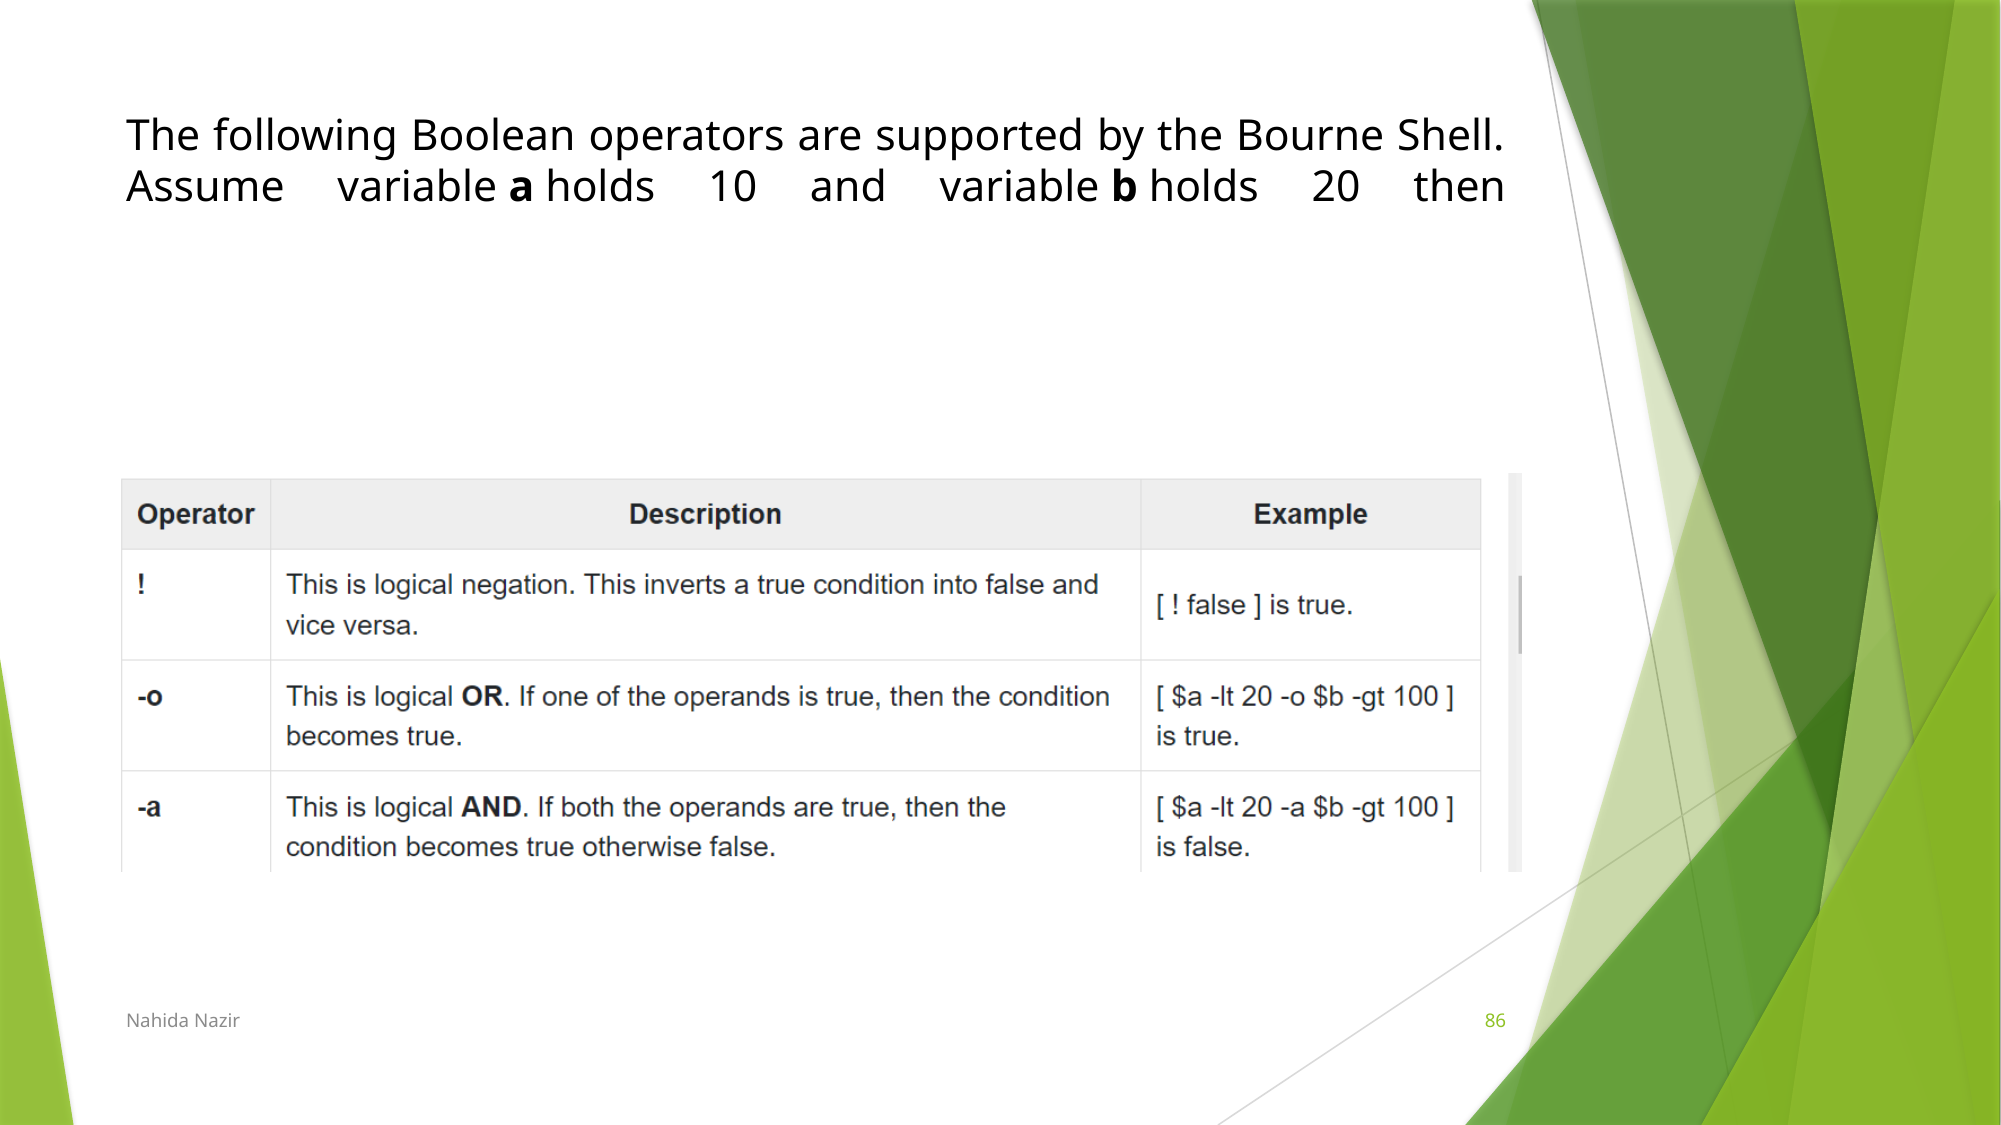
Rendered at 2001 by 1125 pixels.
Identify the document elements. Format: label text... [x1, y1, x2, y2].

footer Nahida Nazir [111, 991, 1145, 1051]
title The following Boolean operators are supported by the Bourne Shell. Assume variable a holds 10 and variable b holds 20 then [111, 99, 1522, 317]
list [110, 473, 1522, 873]
slide_number 86 [1409, 991, 1522, 1051]
